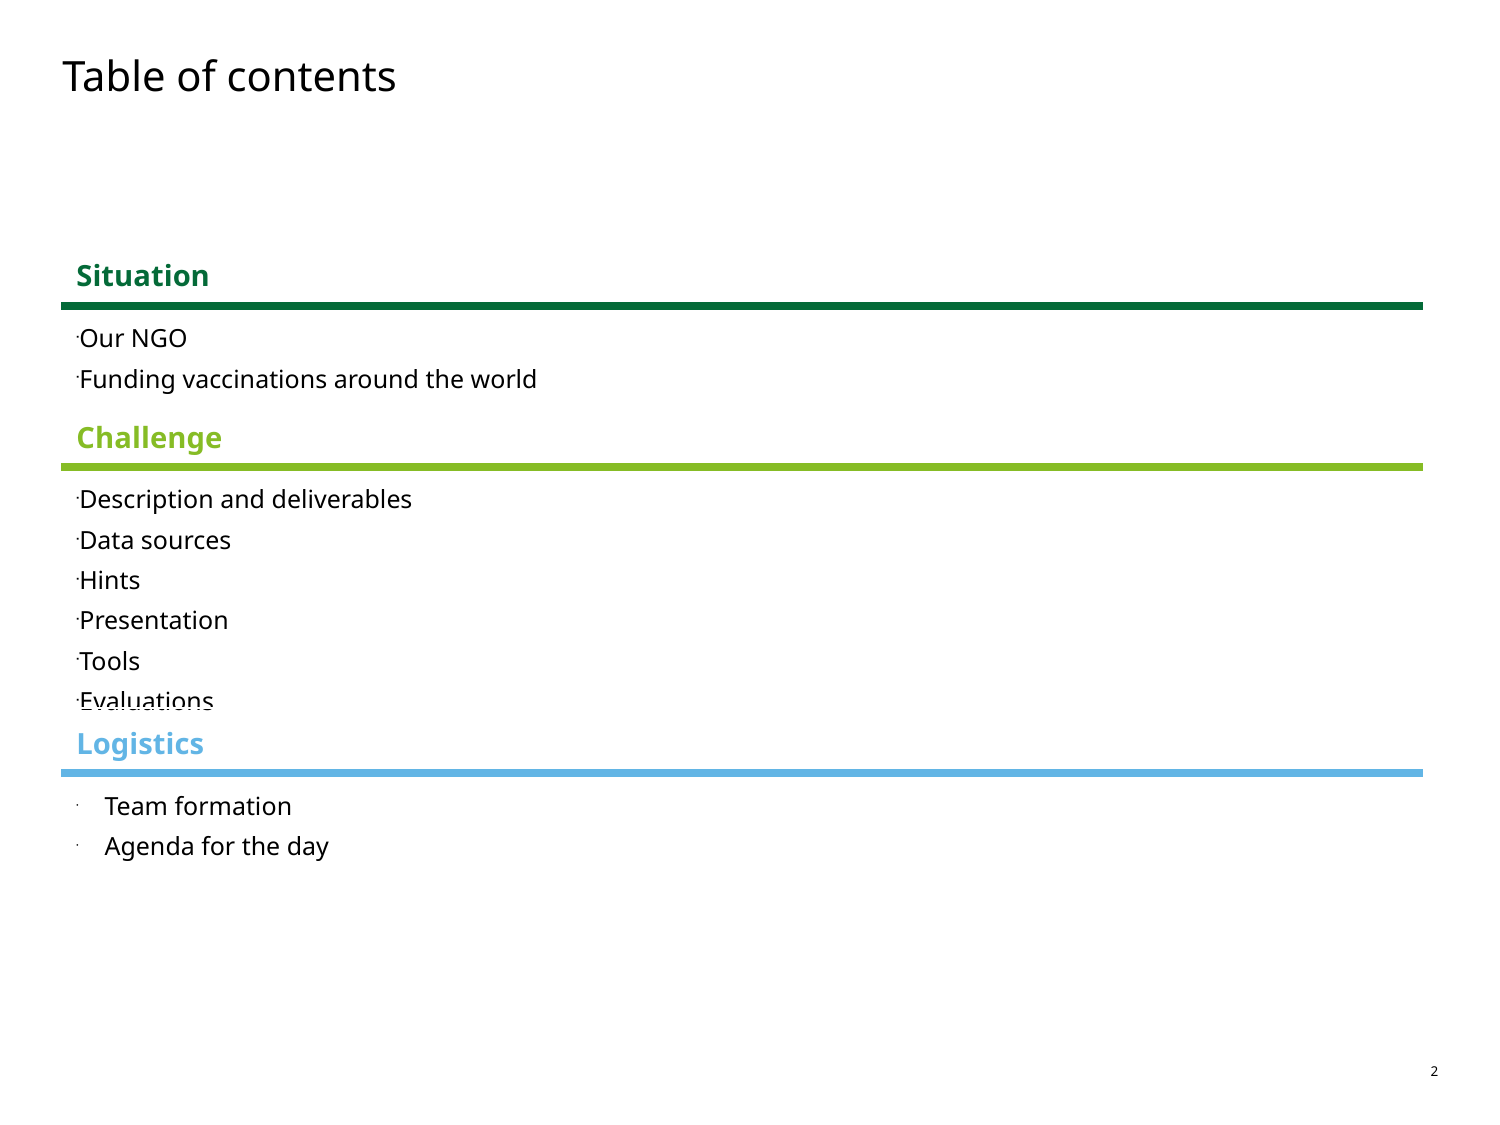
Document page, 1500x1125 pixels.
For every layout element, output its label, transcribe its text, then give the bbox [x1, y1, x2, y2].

title Table of contents [62, 49, 1444, 165]
table_cell Logistics [61, 709, 1423, 769]
table_header Situation [61, 240, 1423, 302]
table_cell Description and deliverables Data sources Hints Presentation Tools Evaluations [61, 471, 1423, 707]
table_cell Team formation Agenda for the day [61, 777, 1423, 874]
table_cell Challenge [61, 403, 1423, 463]
table_cell Our NGO Funding vaccinations around the world [61, 310, 1423, 401]
